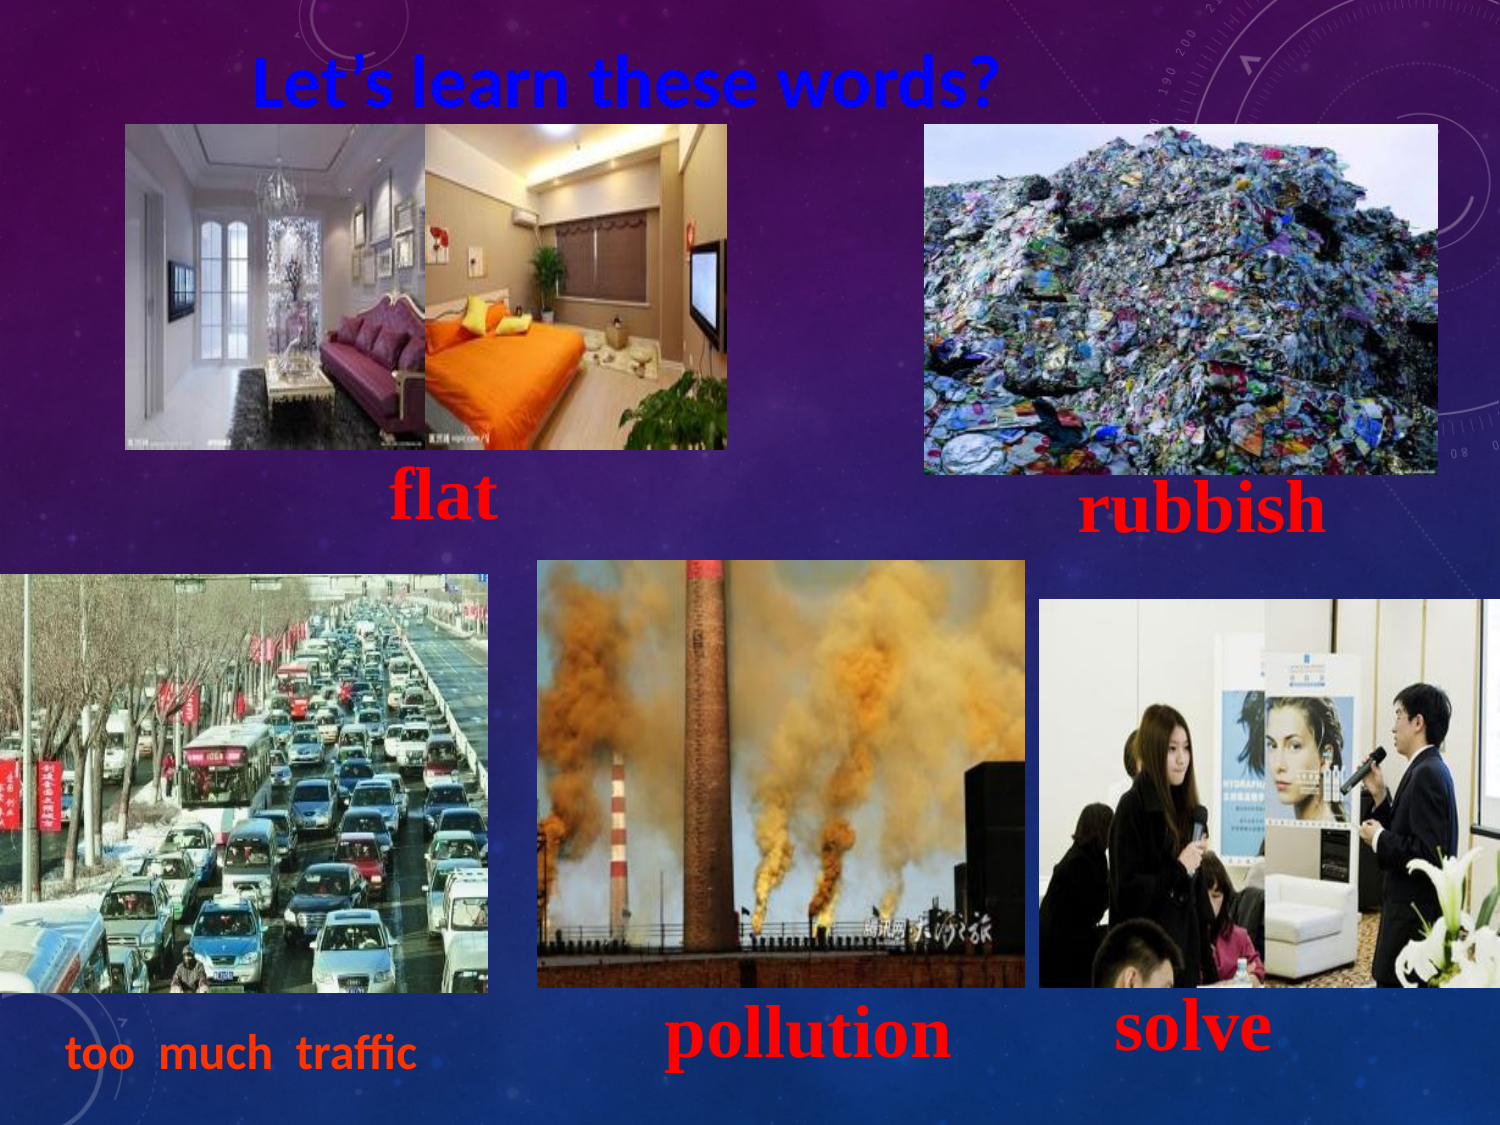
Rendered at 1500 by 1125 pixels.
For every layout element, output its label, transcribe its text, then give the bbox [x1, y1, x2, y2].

text_box flat [374, 461, 675, 543]
picture [0, 0, 1500, 1125]
text_box rubbish [1062, 487, 1375, 555]
text_box too much traffic [49, 1012, 500, 1088]
text_box solve [1099, 999, 1400, 1073]
text_box pollution [650, 999, 1000, 1080]
text_box Let’s learn these words? [237, 24, 1238, 130]
